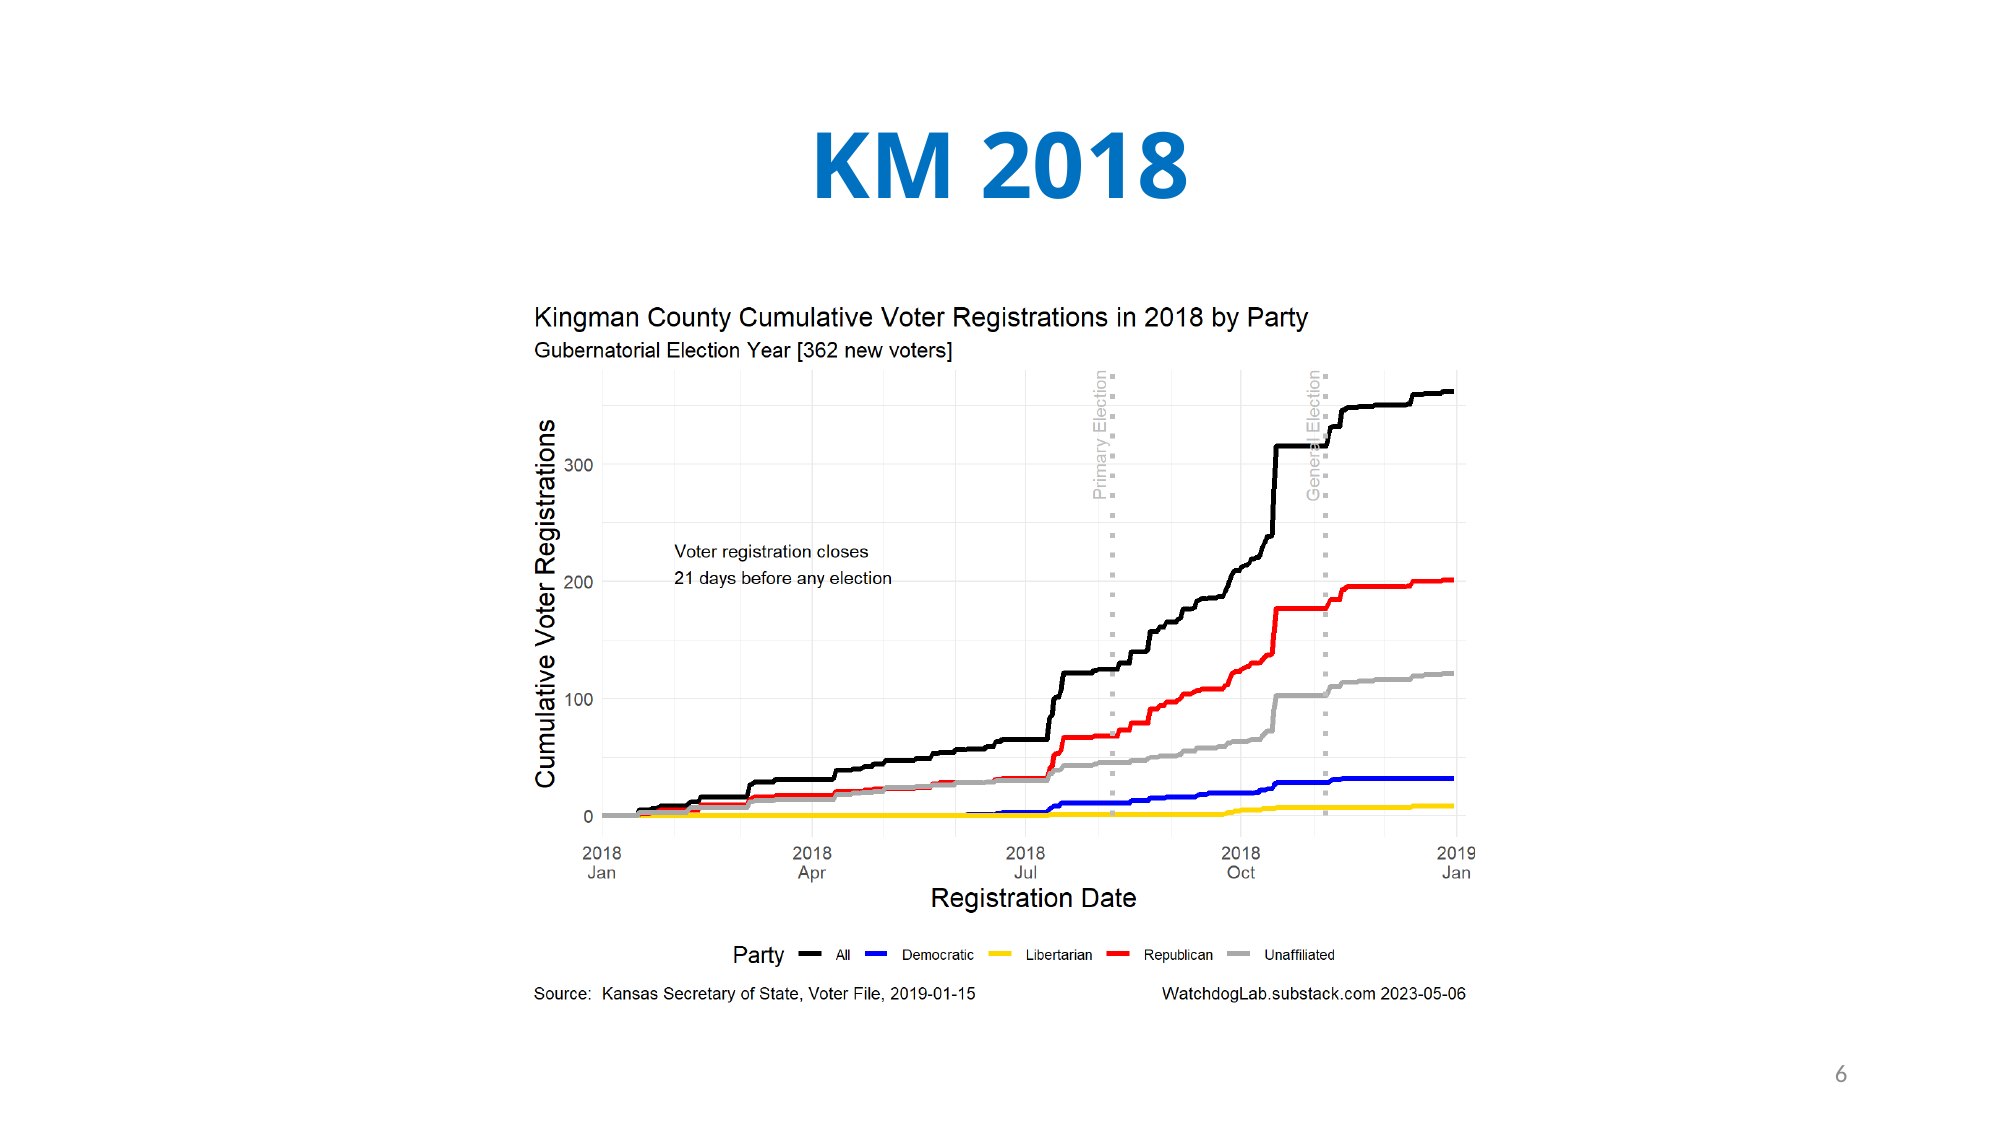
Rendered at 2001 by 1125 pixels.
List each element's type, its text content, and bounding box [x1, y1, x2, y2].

slide_number ‹#› [1412, 1042, 1863, 1103]
picture [524, 297, 1475, 1011]
title KM 2018 [137, 59, 1863, 278]
